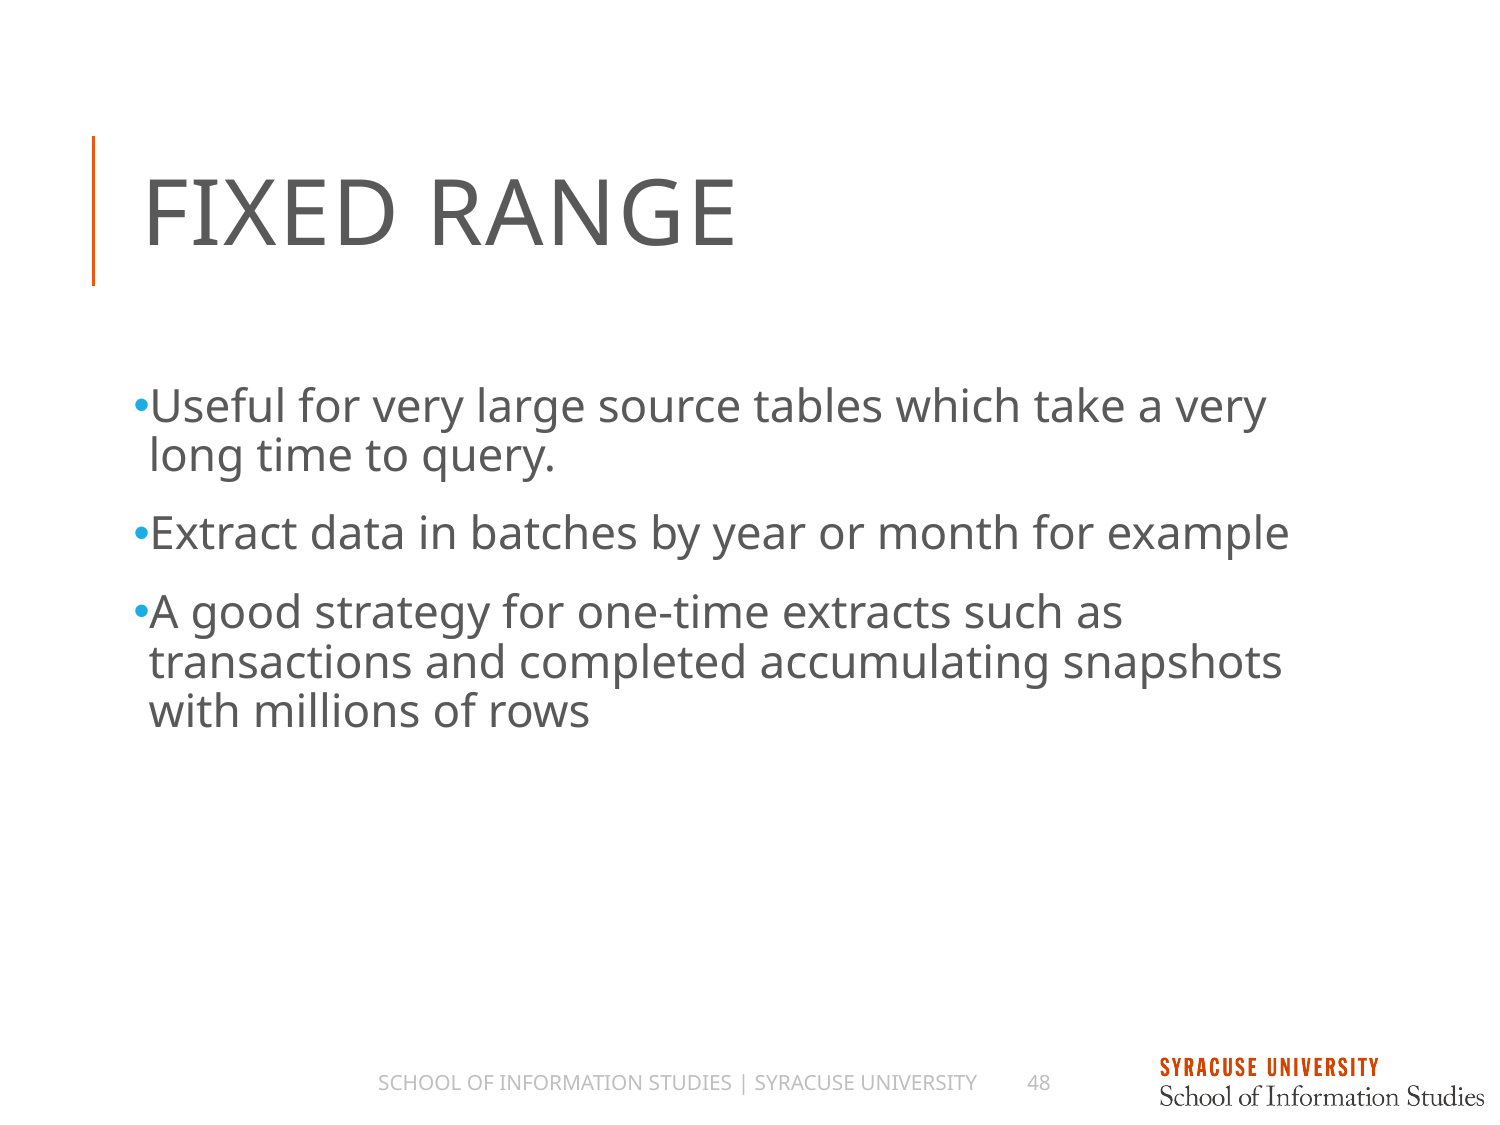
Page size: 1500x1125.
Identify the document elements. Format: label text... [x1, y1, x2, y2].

list Useful for very large source tables which take a very long time to query. Extract data in batches by year or month for example A good strategy for one-time extracts such as transactions and completed accumulating snapshots with millions of rows [126, 375, 1322, 847]
picture [1141, 1038, 1500, 1125]
footer School of Information Studies | Syracuse University [283, 1061, 993, 1106]
slide_number 48 [1012, 1061, 1149, 1107]
title Fixed Range [126, 96, 1322, 342]
